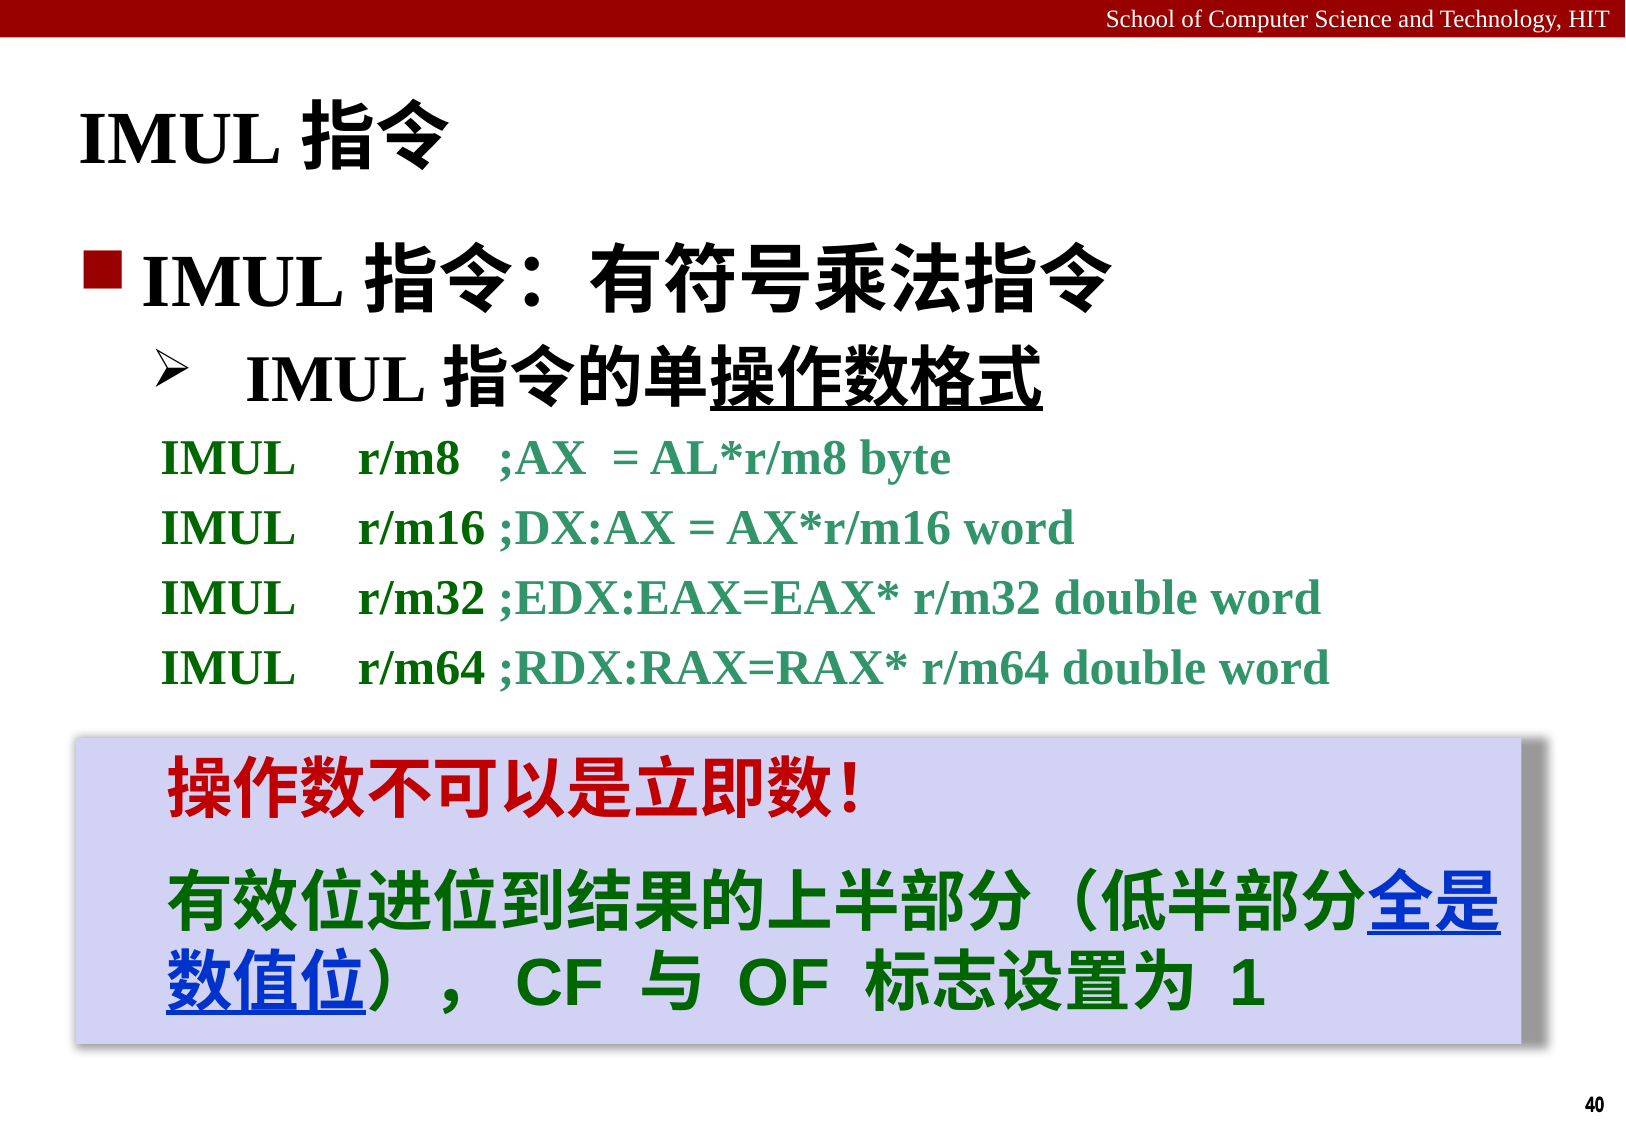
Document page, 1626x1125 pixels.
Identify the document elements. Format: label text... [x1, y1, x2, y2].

text_box 操作数不可以是立即数！ 有效位进位到结果的上半部分（低半部分全是数值位），CF 与 OF 标志设置为 1 [76, 738, 1522, 1044]
title IMUL指令 [63, 71, 1625, 197]
list IMUL指令：有符号乘法指令 IMUL指令的单操作数格式 IMUL r/m8 ;AX = AL*r/m8 byte IMUL r/m16 ;DX:AX = AX*r/m16 word IMUL r/m32 ;EDX:EAX=EAX* r/m32 double word IMUL r/m64 ;RDX:RAX=RAX* r/m64 double word [70, 223, 1599, 1088]
